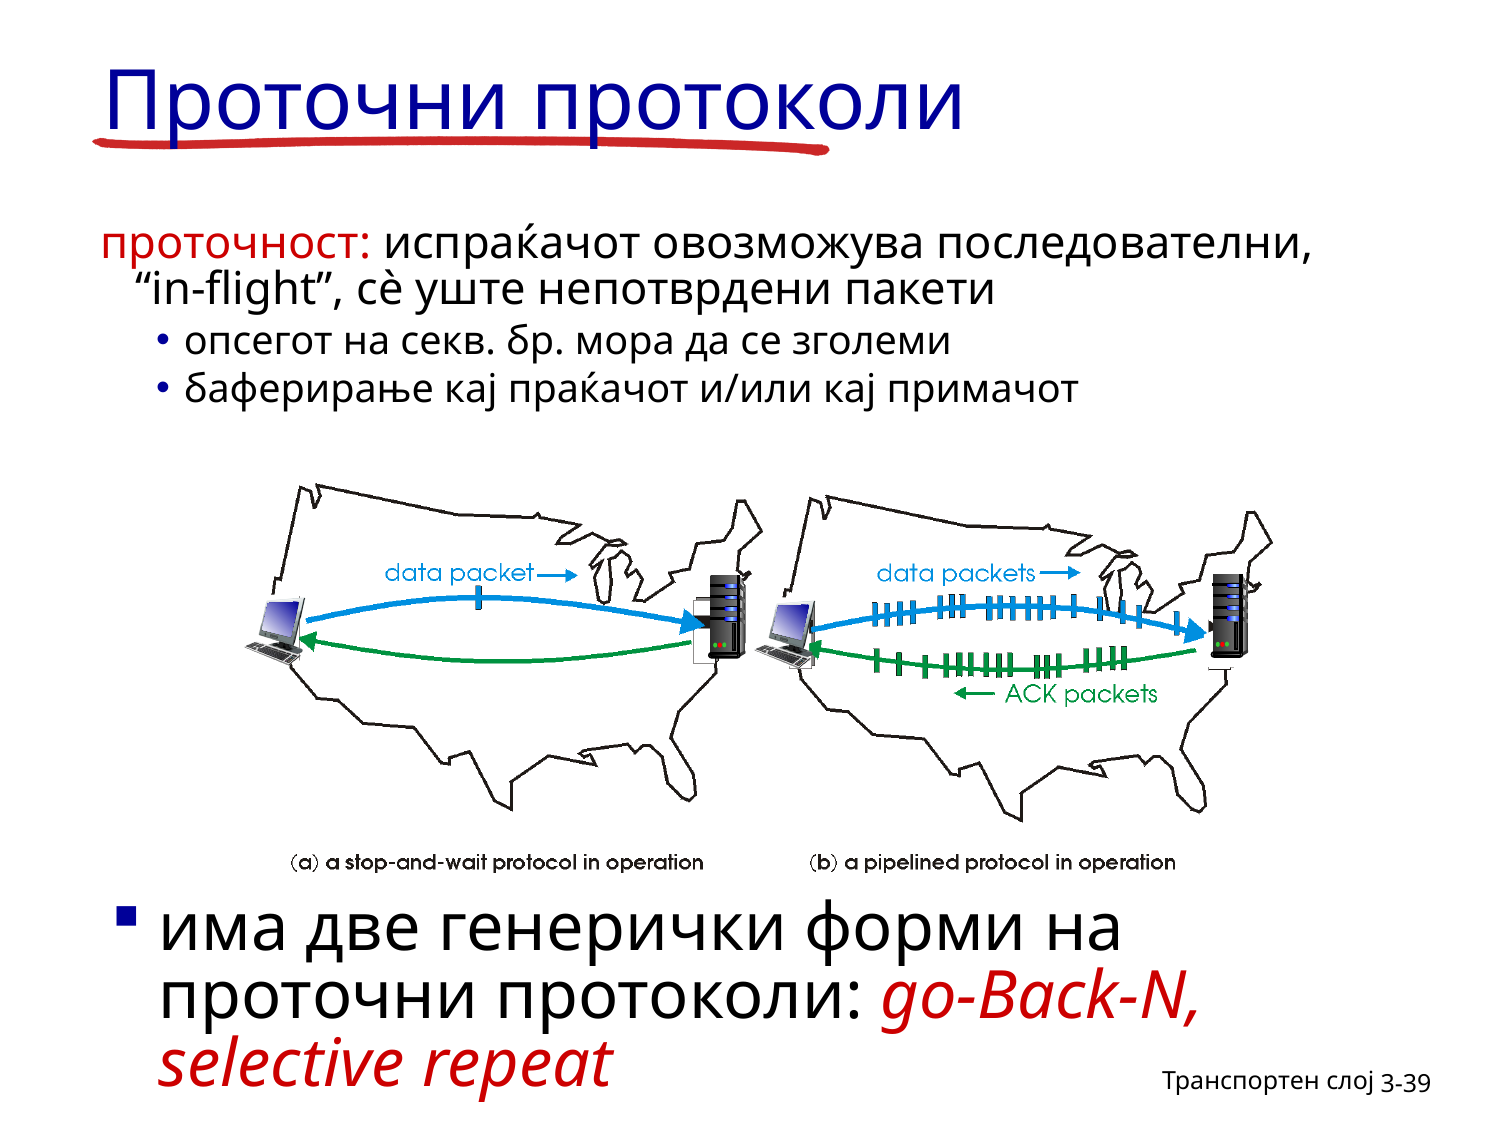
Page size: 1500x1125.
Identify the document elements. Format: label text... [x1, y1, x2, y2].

slide_number 3-39 [1365, 1060, 1477, 1106]
footer Транспортен слој [914, 1057, 1390, 1105]
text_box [229, 594, 307, 671]
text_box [1211, 574, 1249, 658]
picture [270, 482, 1273, 873]
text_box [739, 597, 818, 674]
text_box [708, 575, 746, 658]
title Проточни протоколи [87, 14, 1363, 180]
list има две генерички форми на проточни протоколи: go-Back-N, selective repeat [96, 889, 1457, 1066]
list проточност: испраќачот овозможува последователни, “in-flight”, сè уште непотврдени пакети опсегот на секв. бр. мора да се зголеми баферирање кај праќачот и/или кај примачот [85, 214, 1332, 460]
picture [88, 131, 839, 161]
